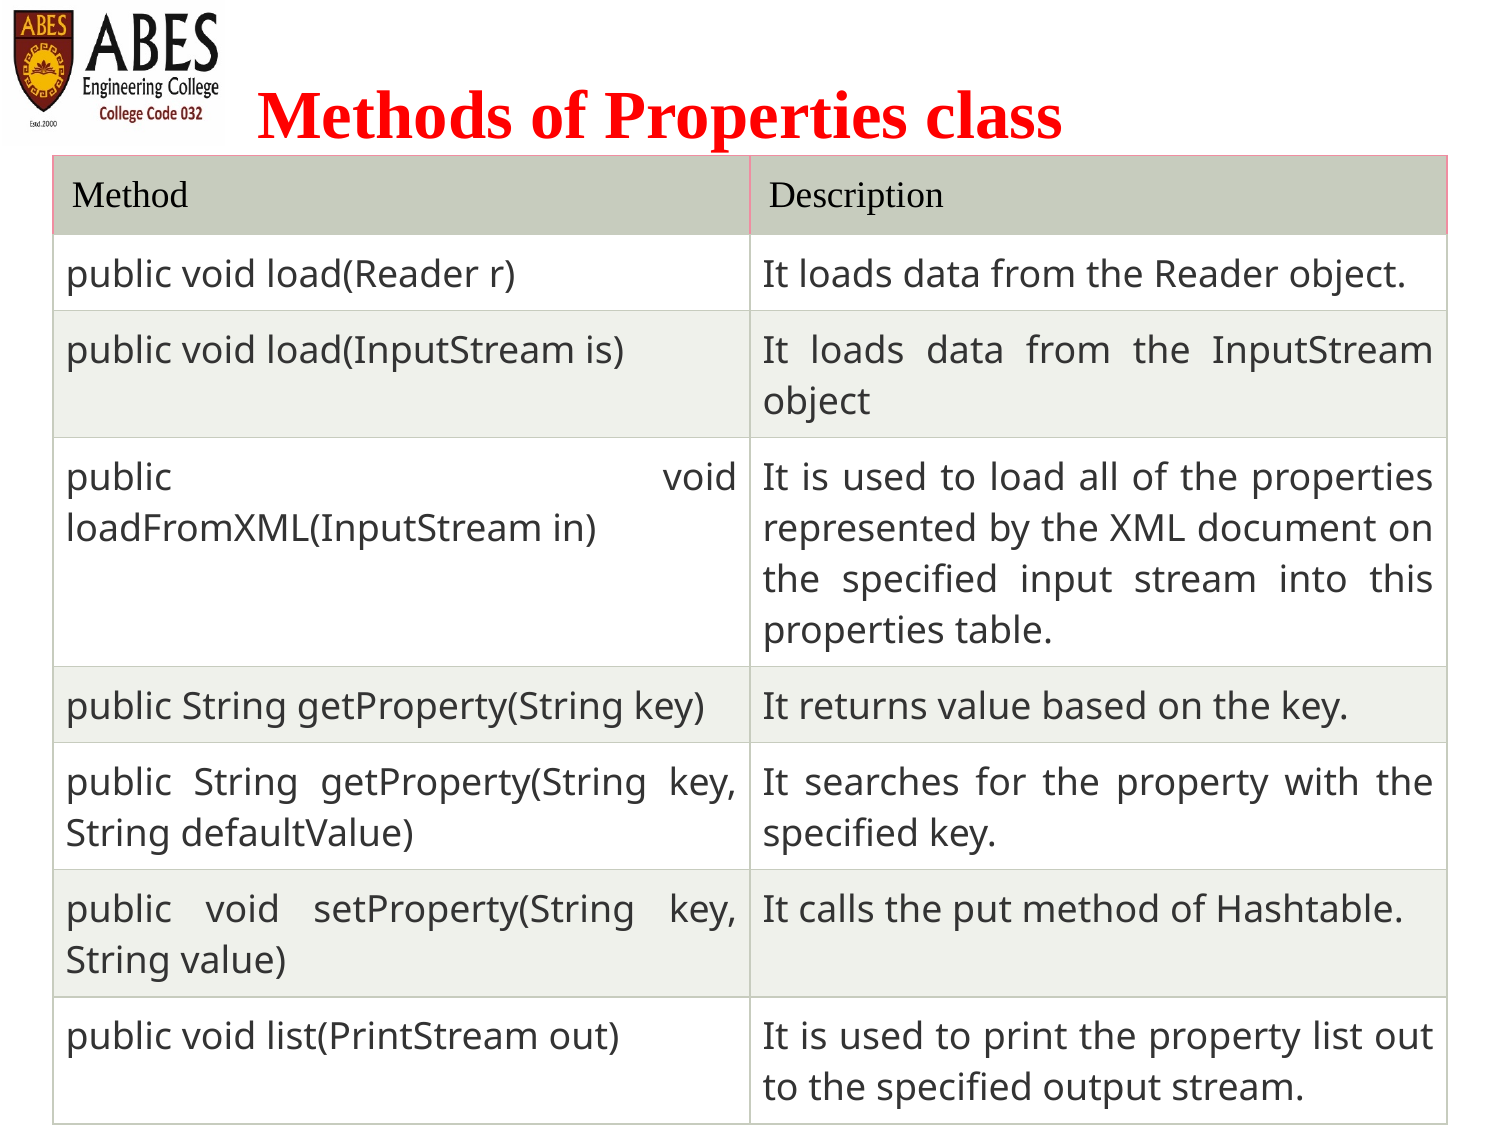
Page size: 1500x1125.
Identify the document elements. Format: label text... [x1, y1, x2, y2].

table_cell public void load(Reader r) [54, 235, 749, 310]
title Methods of Properties class [242, 59, 1397, 155]
table_cell public String getProperty(String key) [54, 667, 749, 742]
table_cell public String getProperty(String key, String defaultValue) [54, 743, 749, 869]
table_cell It calls the put method of Hashtable. [751, 870, 1446, 996]
table_cell public void load(InputStream is) [54, 311, 749, 437]
table_cell public void setProperty(String key, String value) [54, 870, 749, 996]
table_cell public void list(PrintStream out) [54, 998, 749, 1123]
table_cell It loads data from the Reader object. [751, 235, 1446, 310]
table_cell It is used to print the property list out to the specified output stream. [751, 998, 1446, 1123]
table_cell It searches for the property with the specified key. [751, 743, 1446, 869]
table_cell public void loadFromXML(InputStream in) [54, 438, 749, 666]
table_header Method [54, 156, 749, 234]
table_cell It is used to load all of the properties represented by the XML document on the specified input stream into this properties table. [751, 438, 1446, 666]
table_cell It returns value based on the key. [751, 667, 1446, 742]
table_cell It loads data from the InputStream object [751, 311, 1446, 437]
picture [2, 0, 225, 146]
table_header Description [751, 156, 1446, 234]
